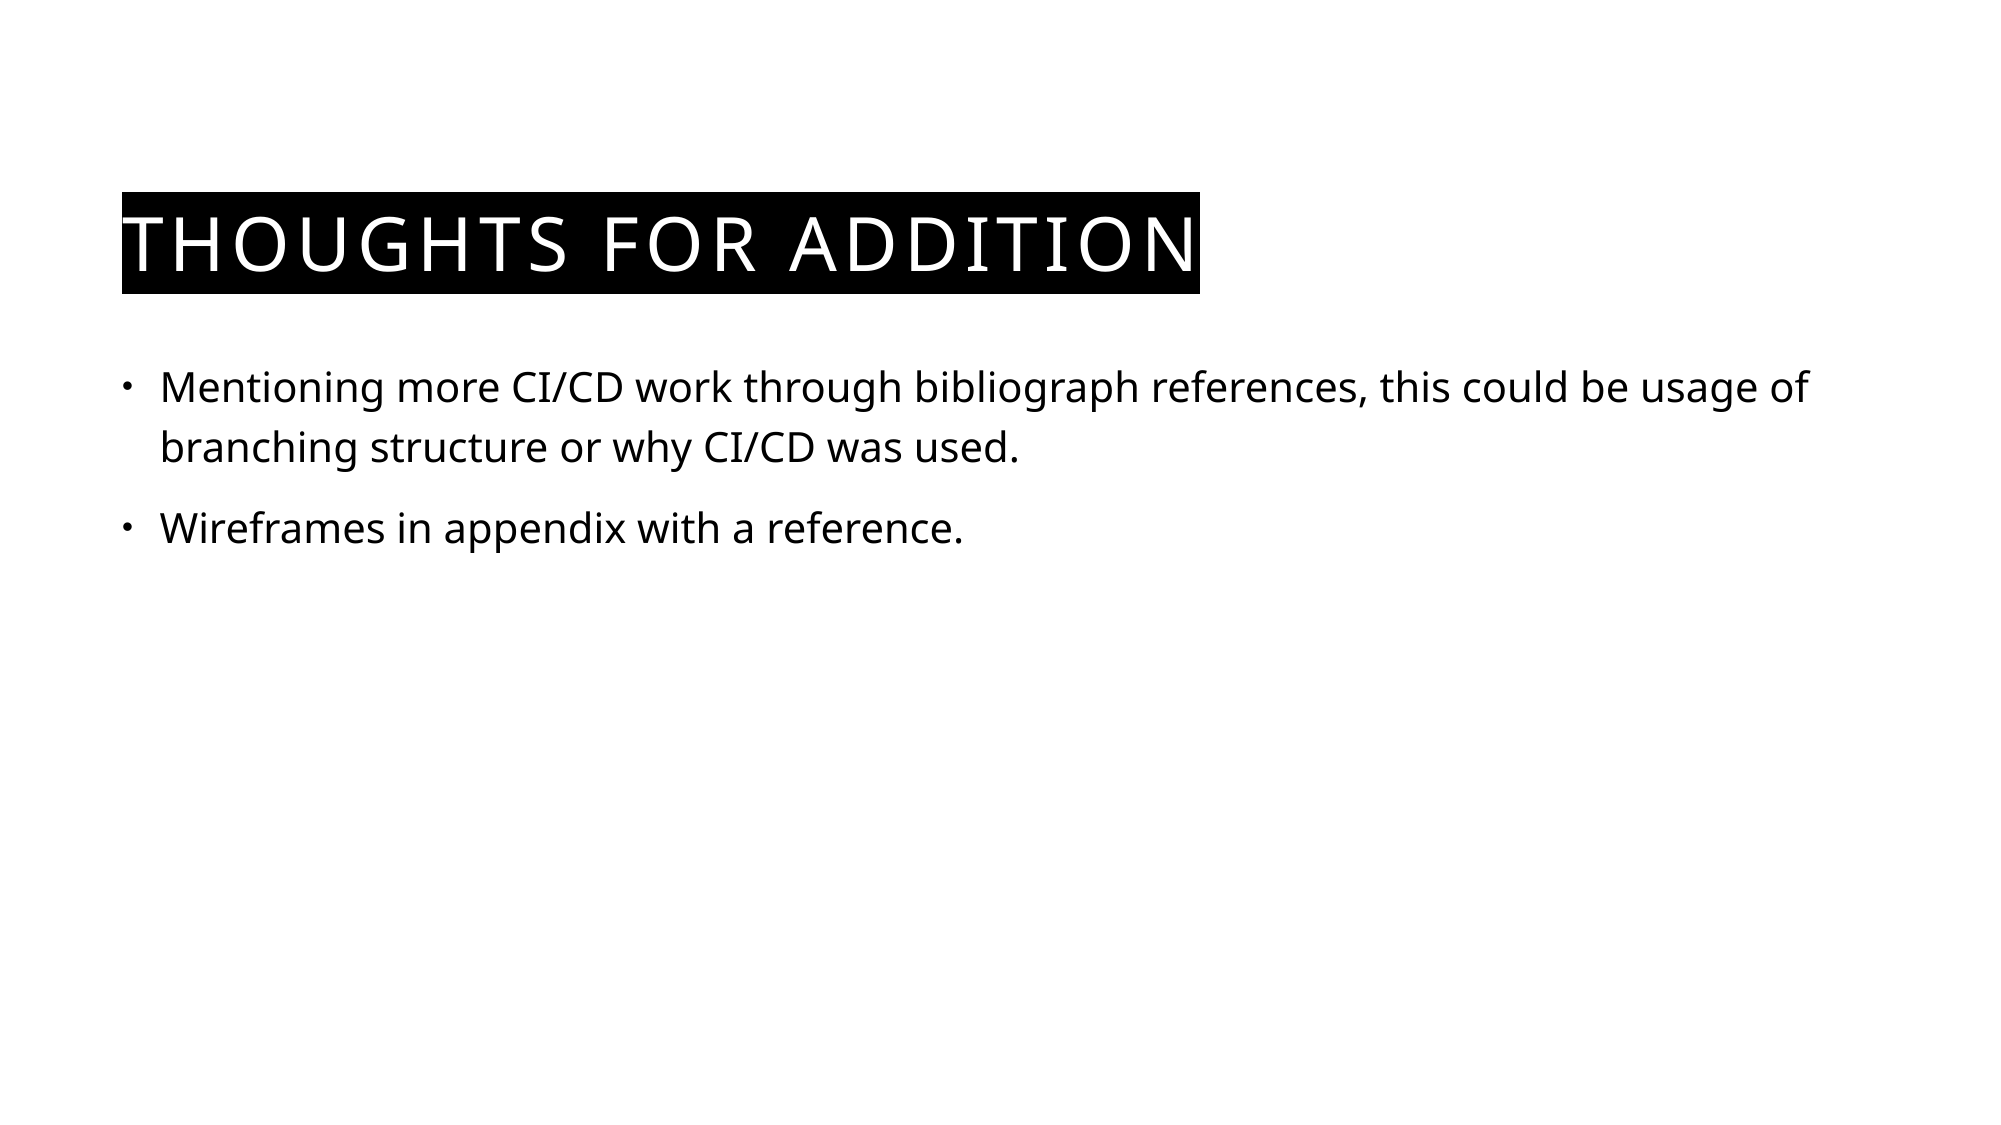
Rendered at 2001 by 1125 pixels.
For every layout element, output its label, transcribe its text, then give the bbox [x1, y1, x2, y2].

list Mentioning more CI/CD work through bibliograph references, this could be usage of branching structure or why CI/CD was used. Wireframes in appendix with a reference. [107, 343, 1850, 975]
title Thoughts for addition [107, 106, 1850, 295]
